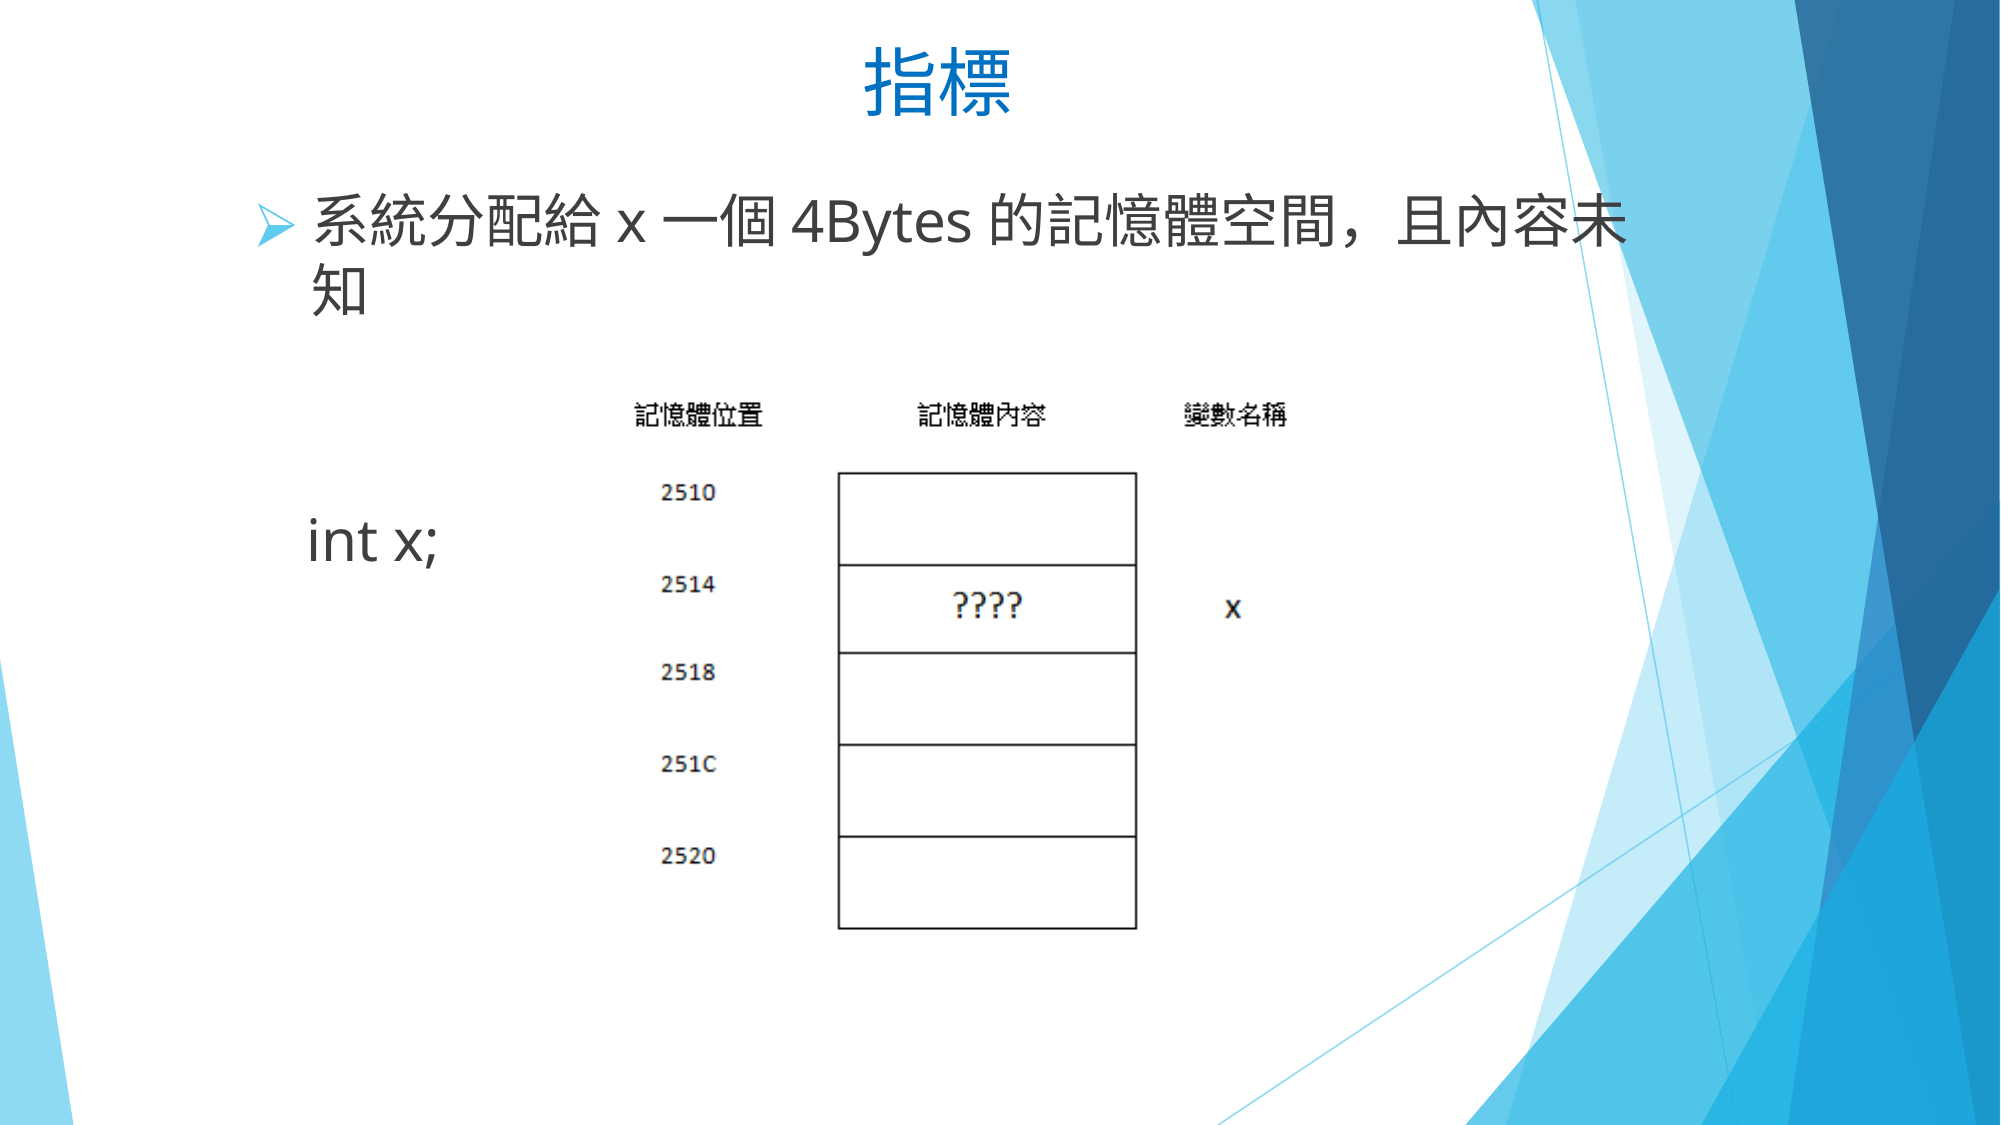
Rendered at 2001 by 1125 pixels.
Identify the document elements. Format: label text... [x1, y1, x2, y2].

text_box 系統分配給x一個4Bytes的記憶體空間，且內容未知 [239, 176, 1653, 361]
text_box int x; [291, 495, 603, 680]
title 指標 [187, 28, 1688, 154]
picture [608, 371, 1353, 954]
